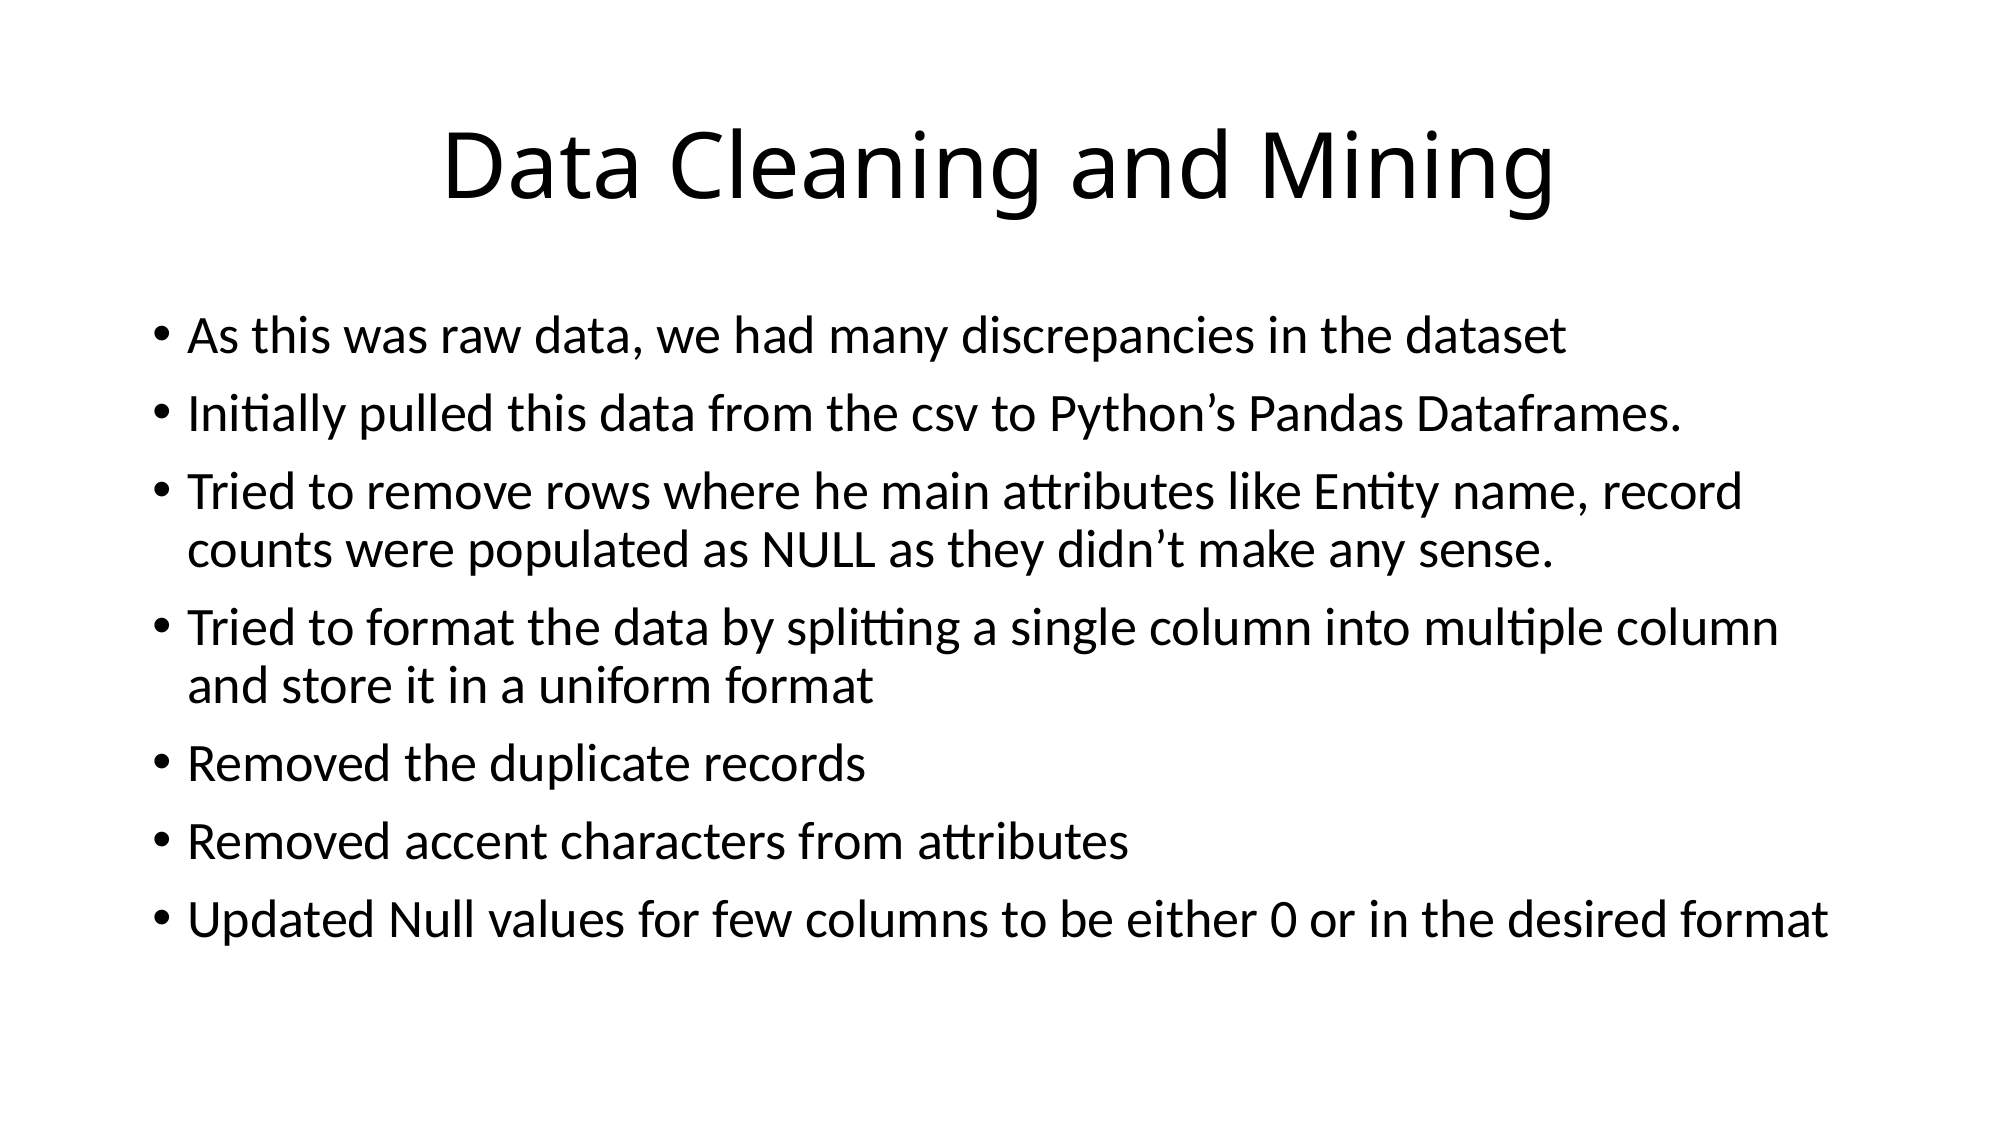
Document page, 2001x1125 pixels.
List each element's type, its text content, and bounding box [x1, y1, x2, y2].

title Data Cleaning and Mining [137, 59, 1863, 278]
list As this was raw data, we had many discrepancies in the dataset Initially pulled this data from the csv to Python’s Pandas Dataframes. Tried to remove rows where he main attributes like Entity name, record counts were populated as NULL as they didn’t make any sense. Tried to format the data by splitting a single column into multiple column and store it in a uniform format Removed the duplicate records Removed accent characters from attributes Updated Null values for few columns to be either 0 or in the desired format [137, 299, 1863, 1014]
